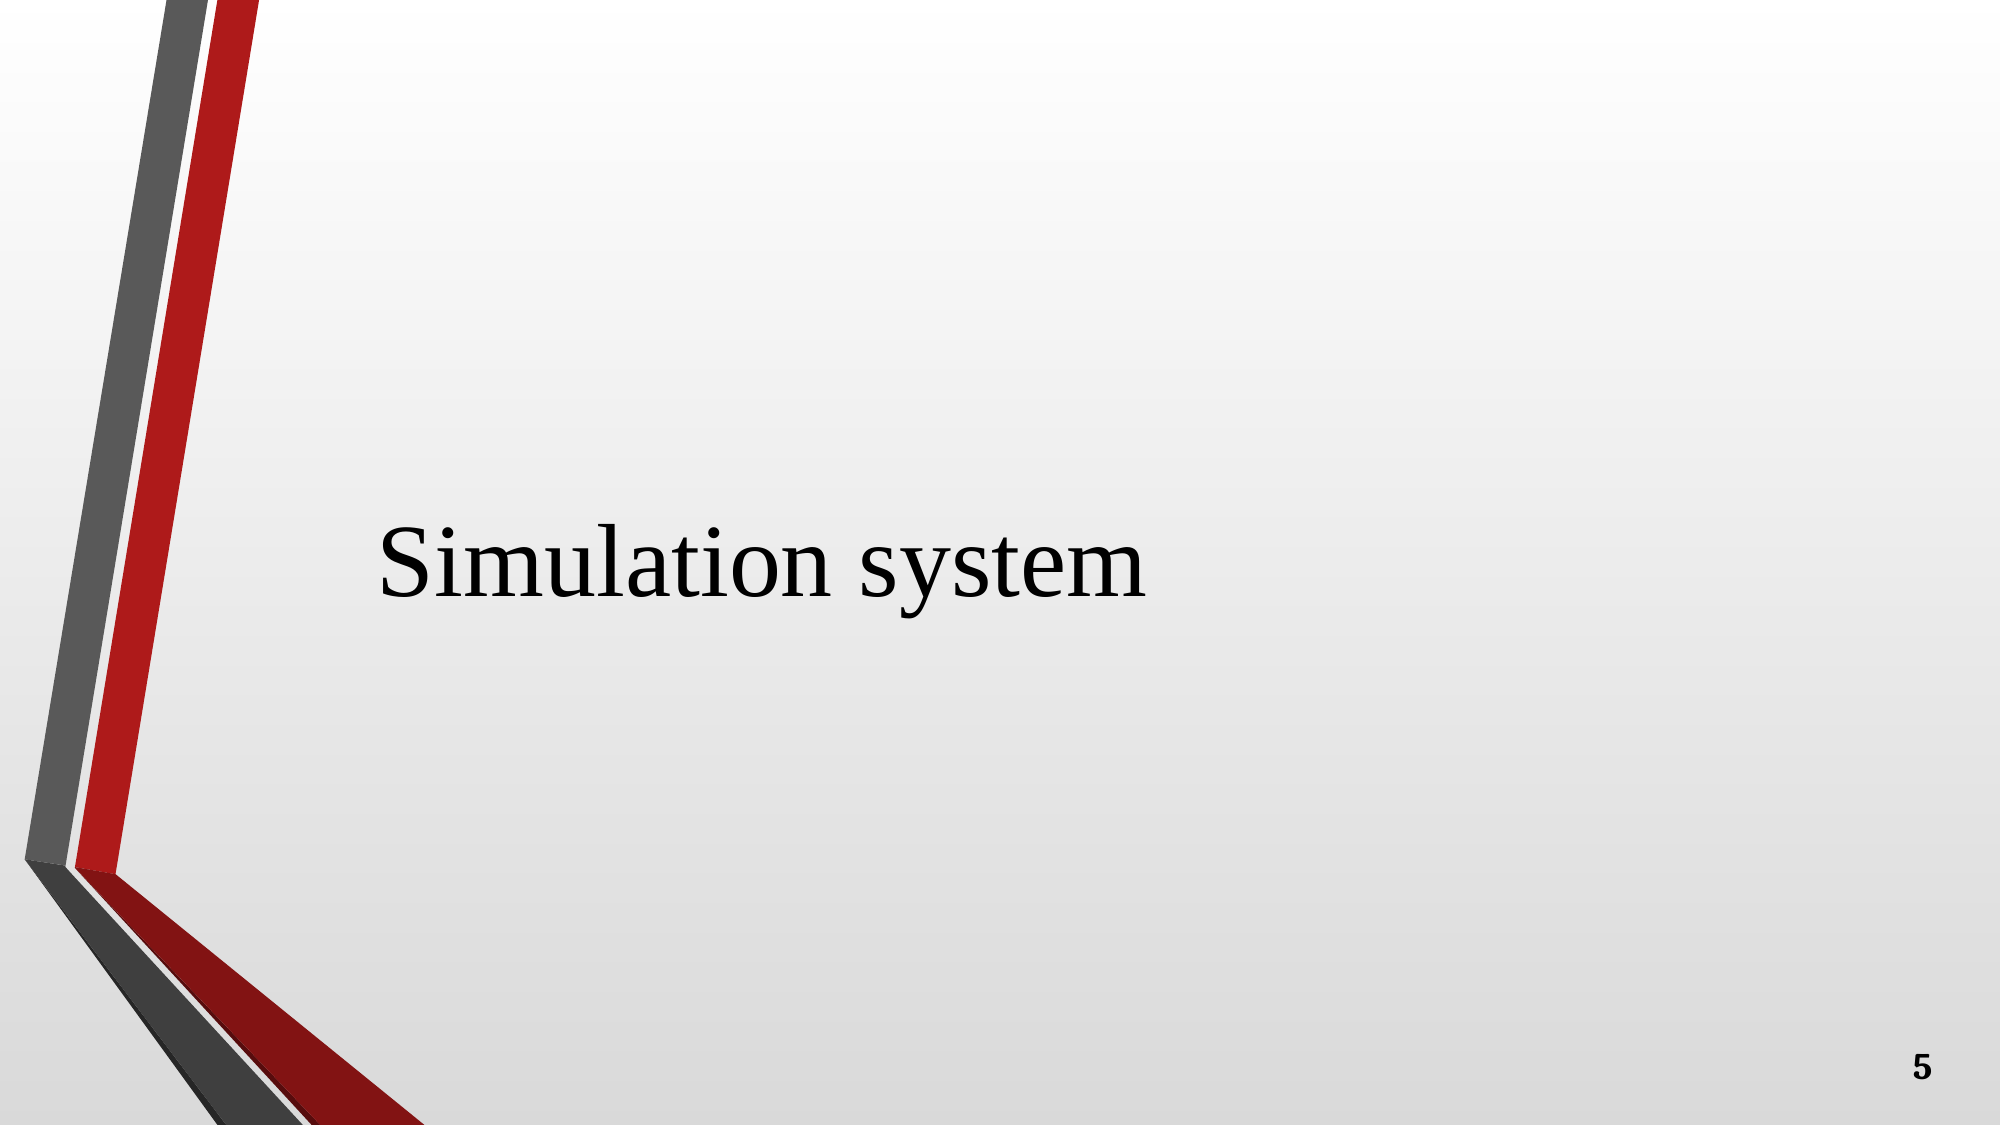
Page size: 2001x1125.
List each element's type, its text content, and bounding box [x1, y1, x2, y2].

text_box Simulation system [361, 494, 1715, 631]
text_box 5 [1798, 1034, 1948, 1095]
